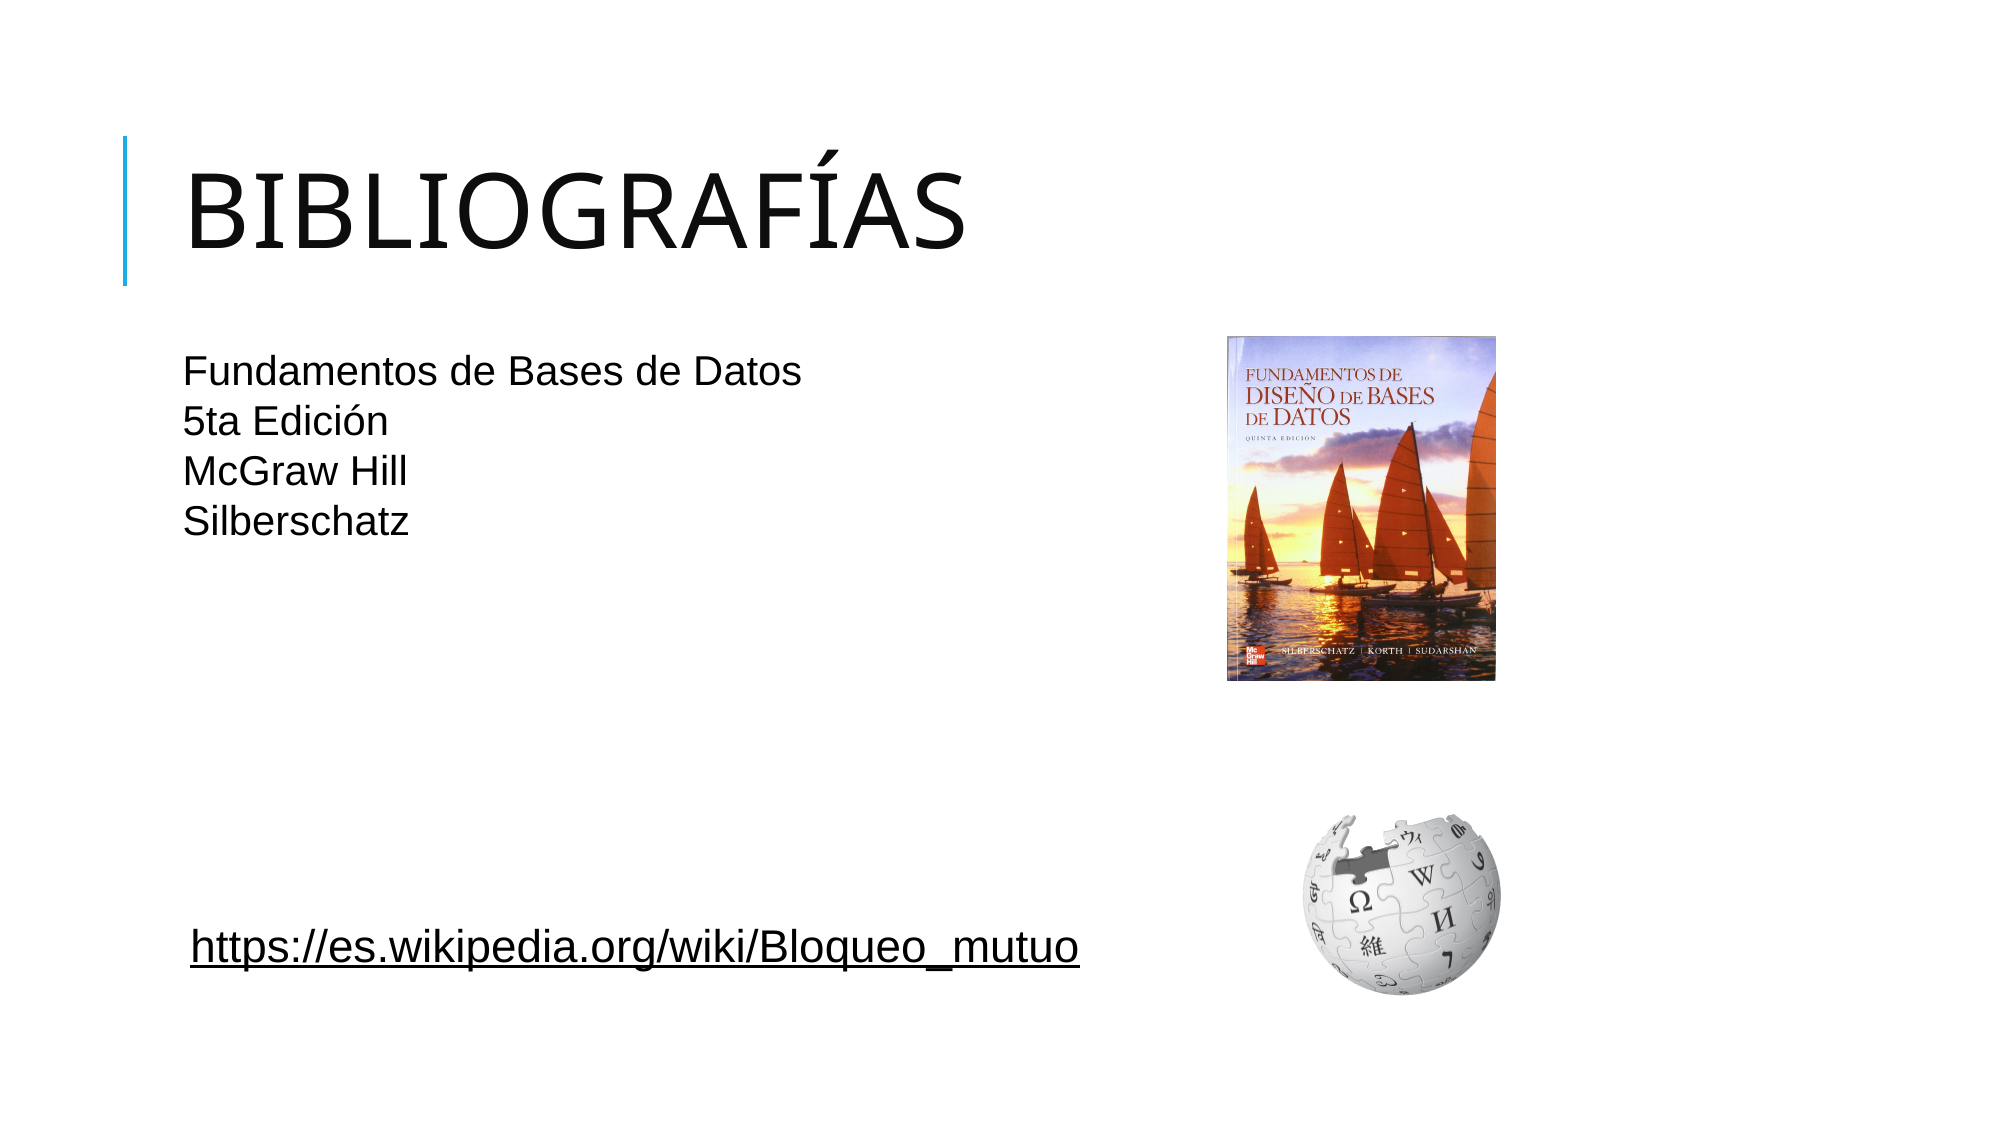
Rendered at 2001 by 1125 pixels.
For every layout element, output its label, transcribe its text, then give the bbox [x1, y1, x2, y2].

picture [1301, 813, 1502, 997]
list https://es.wikipedia.org/wiki/Bloqueo_mutuo [168, 517, 1763, 1035]
title Bibliografías [168, 96, 1763, 342]
picture [1227, 335, 1496, 681]
text_box Fundamentos de Bases de Datos 5ta Edición McGraw Hill Silberschatz [167, 336, 1222, 551]
